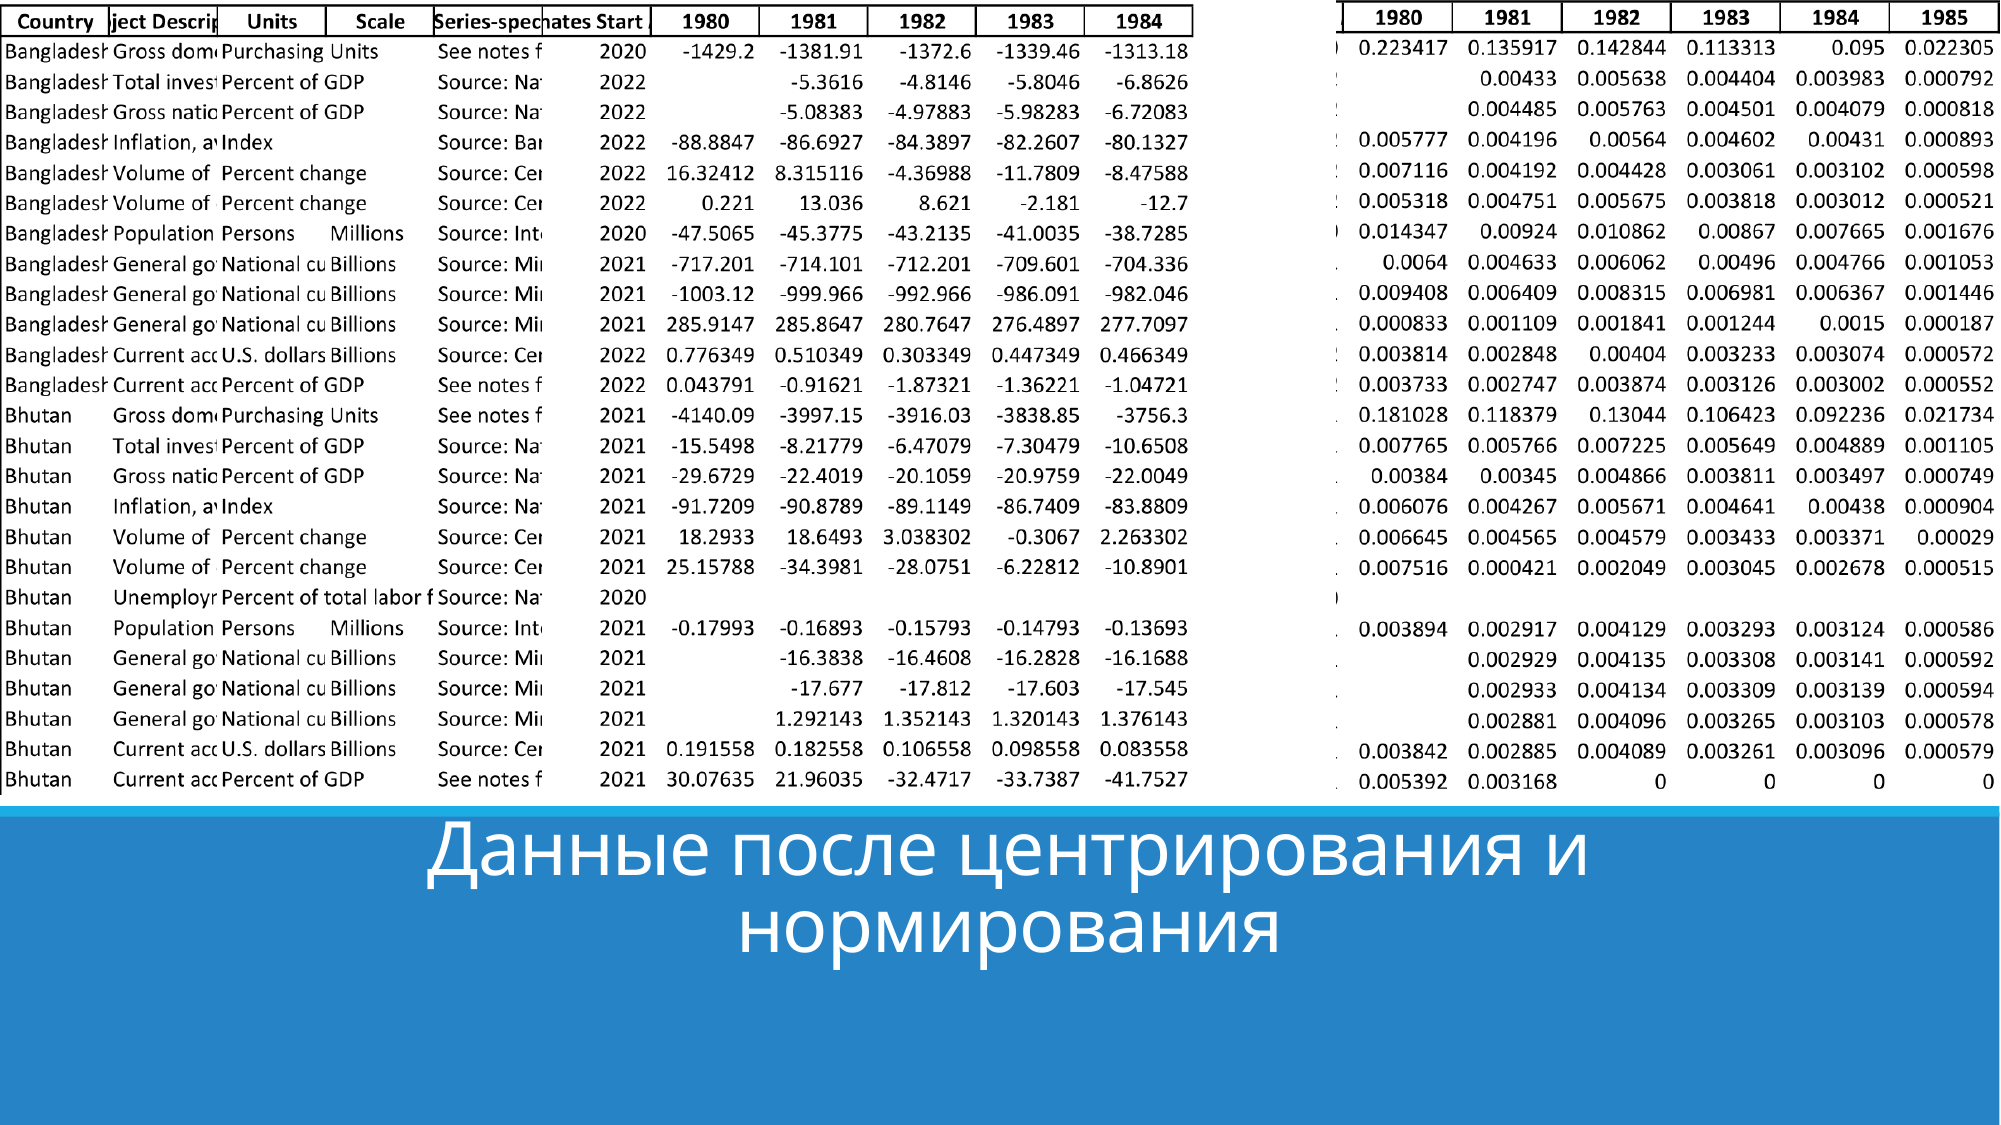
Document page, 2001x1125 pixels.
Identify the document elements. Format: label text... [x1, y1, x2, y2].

picture [0, 0, 1194, 796]
picture [1335, 0, 2000, 796]
title Данные после центрирования и нормирования [180, 832, 1839, 968]
